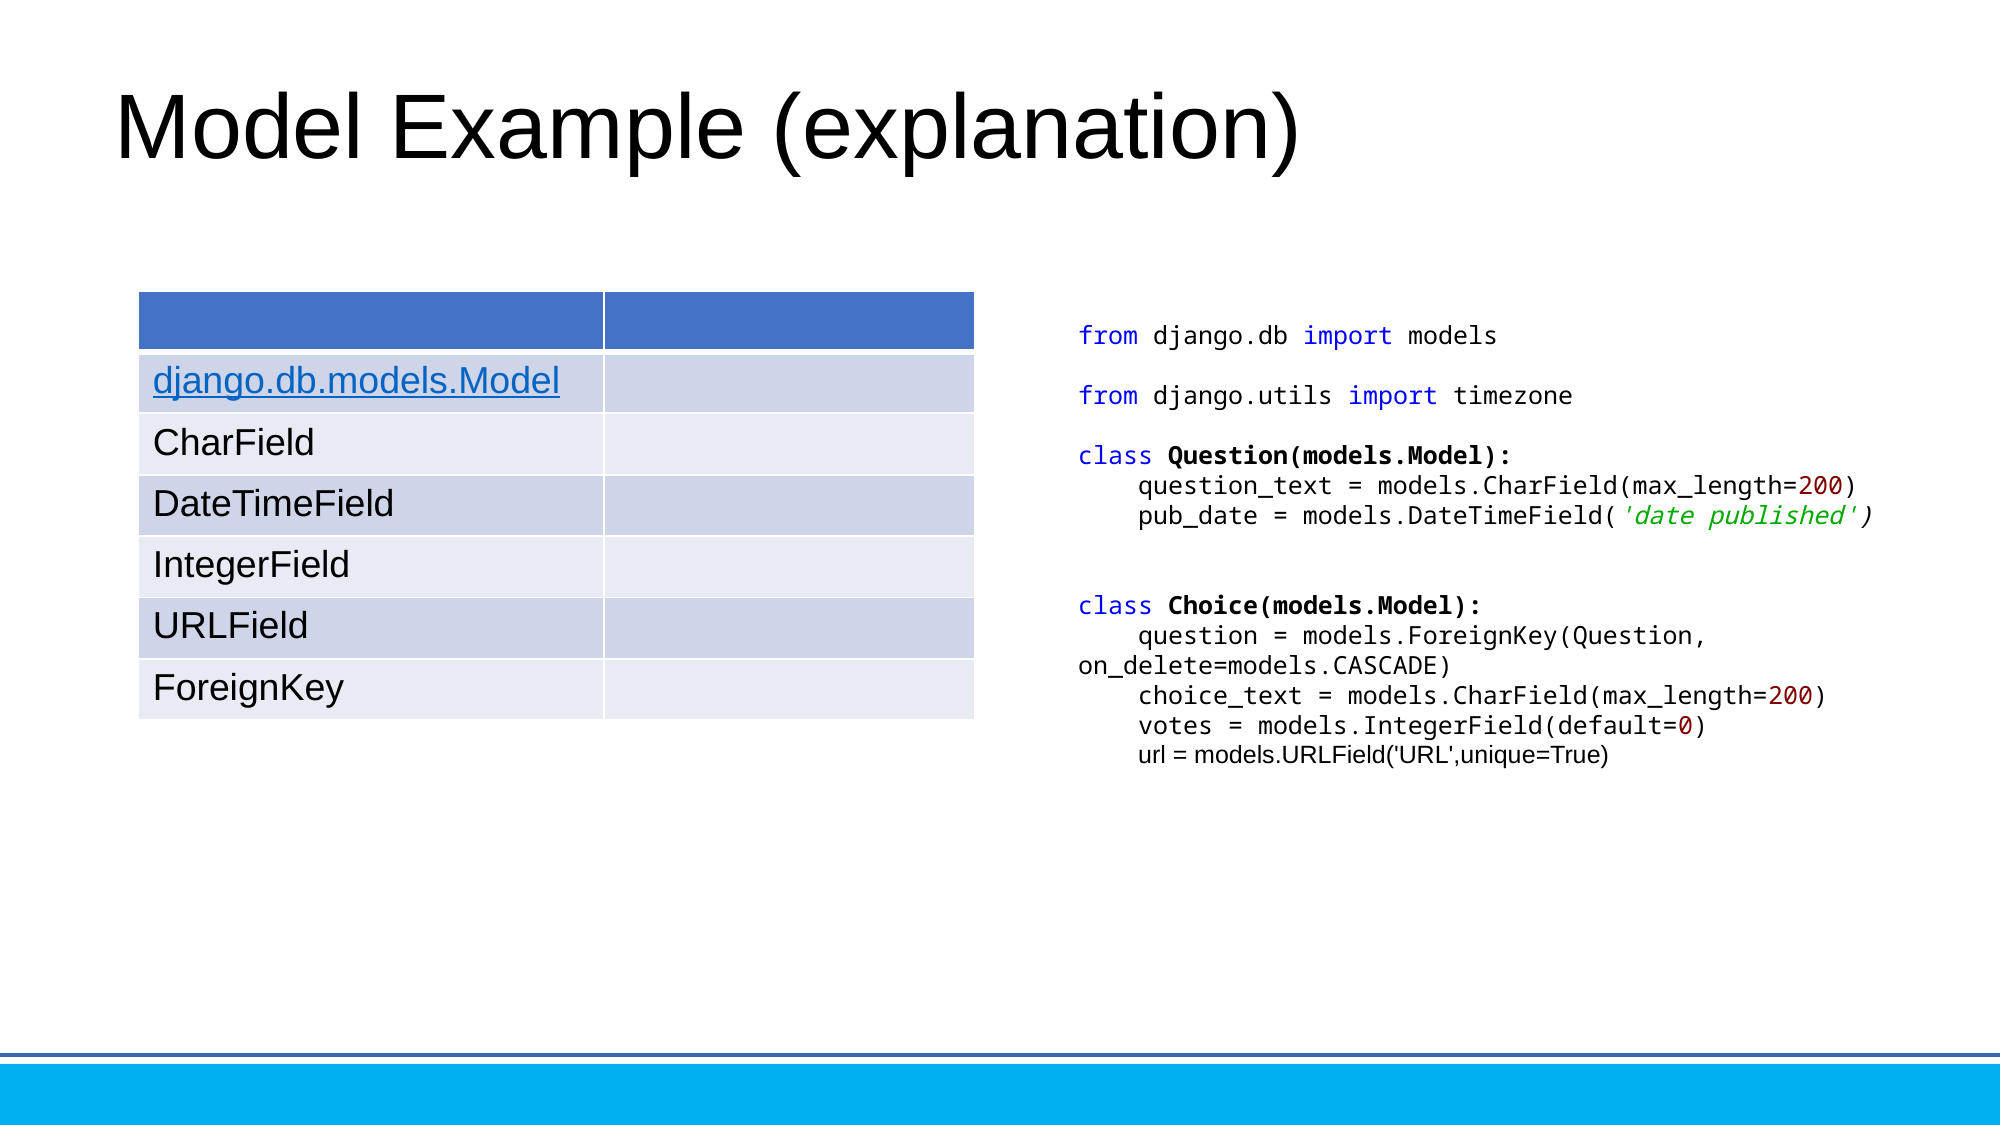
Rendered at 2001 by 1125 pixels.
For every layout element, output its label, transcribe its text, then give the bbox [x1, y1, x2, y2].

table_cell [605, 355, 974, 412]
table_cell [605, 660, 974, 719]
table_cell [605, 598, 974, 658]
table_header [139, 292, 603, 349]
title Model Example (explanation) [99, 72, 1900, 188]
table_cell DateTimeField [139, 476, 603, 535]
table_cell django.db.models.Model [139, 355, 603, 412]
table_cell IntegerField [139, 537, 603, 597]
table_cell [605, 414, 974, 474]
table_cell [605, 476, 974, 535]
table_cell CharField [139, 414, 603, 474]
table_cell URLField [139, 598, 603, 658]
table_cell ForeignKey [139, 660, 603, 719]
table_cell [605, 537, 974, 597]
text_box from django.db import models from django.utils import timezone class Question(models.Model): question_text = models.CharField(max_length=200) pub_date = models.DateTimeField('date published') class Choice(models.Model): question = models.ForeignKey(Question, on_delete=models.CASCADE) choice_text = models.CharField(max_length=200) votes = models.IntegerField(default=0) url = models.URLField('URL',unique=True) [1063, 312, 1900, 807]
table_header [605, 292, 974, 349]
